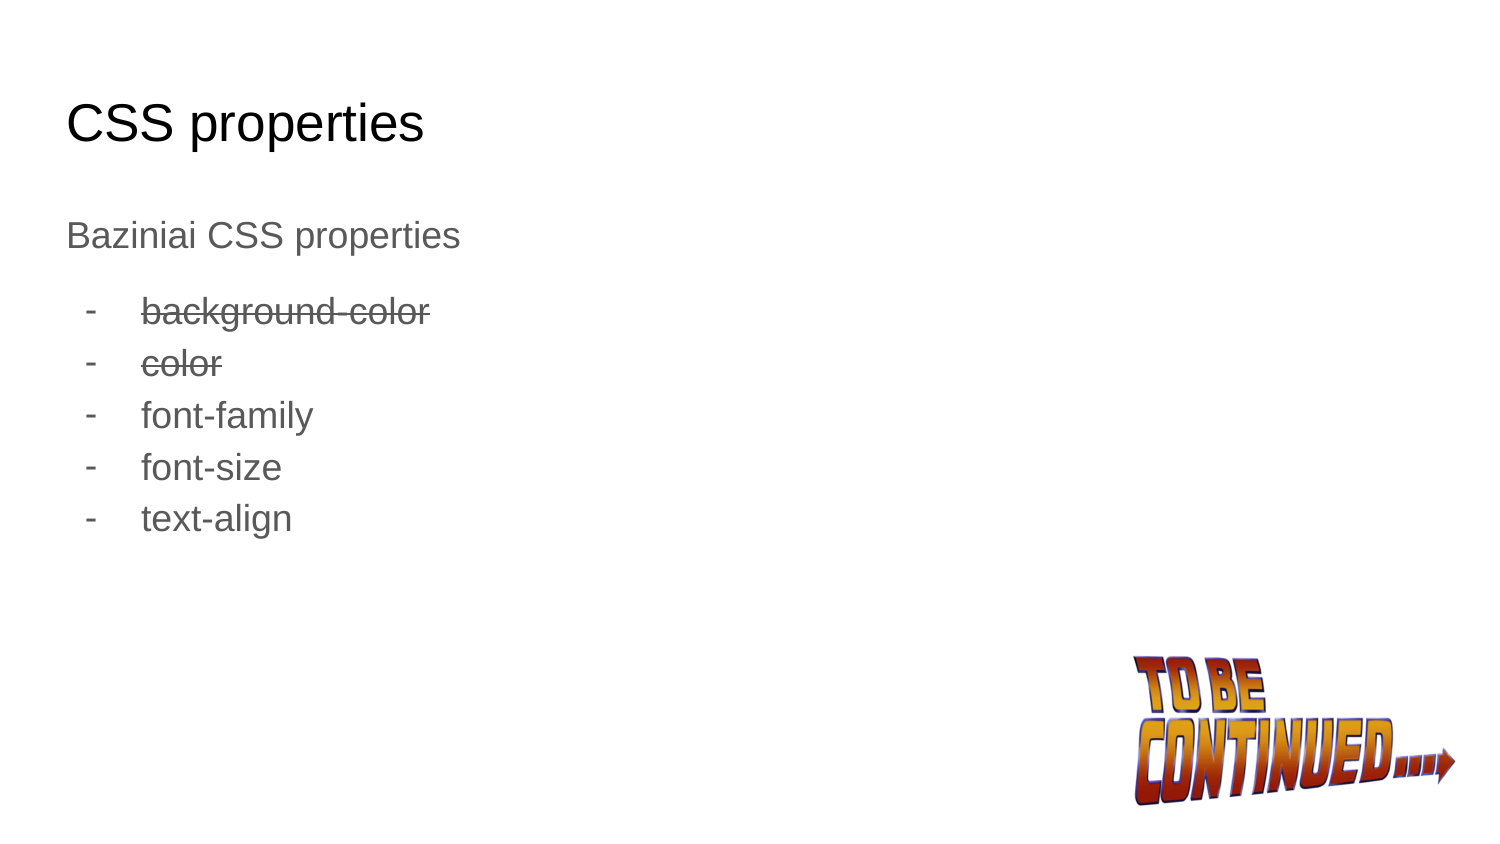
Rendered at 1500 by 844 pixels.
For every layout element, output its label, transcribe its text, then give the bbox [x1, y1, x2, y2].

title CSS properties [51, 72, 1449, 167]
picture [1132, 655, 1456, 807]
list Baziniai CSS properties background-color color font-family font-size text-align [51, 189, 1449, 806]
